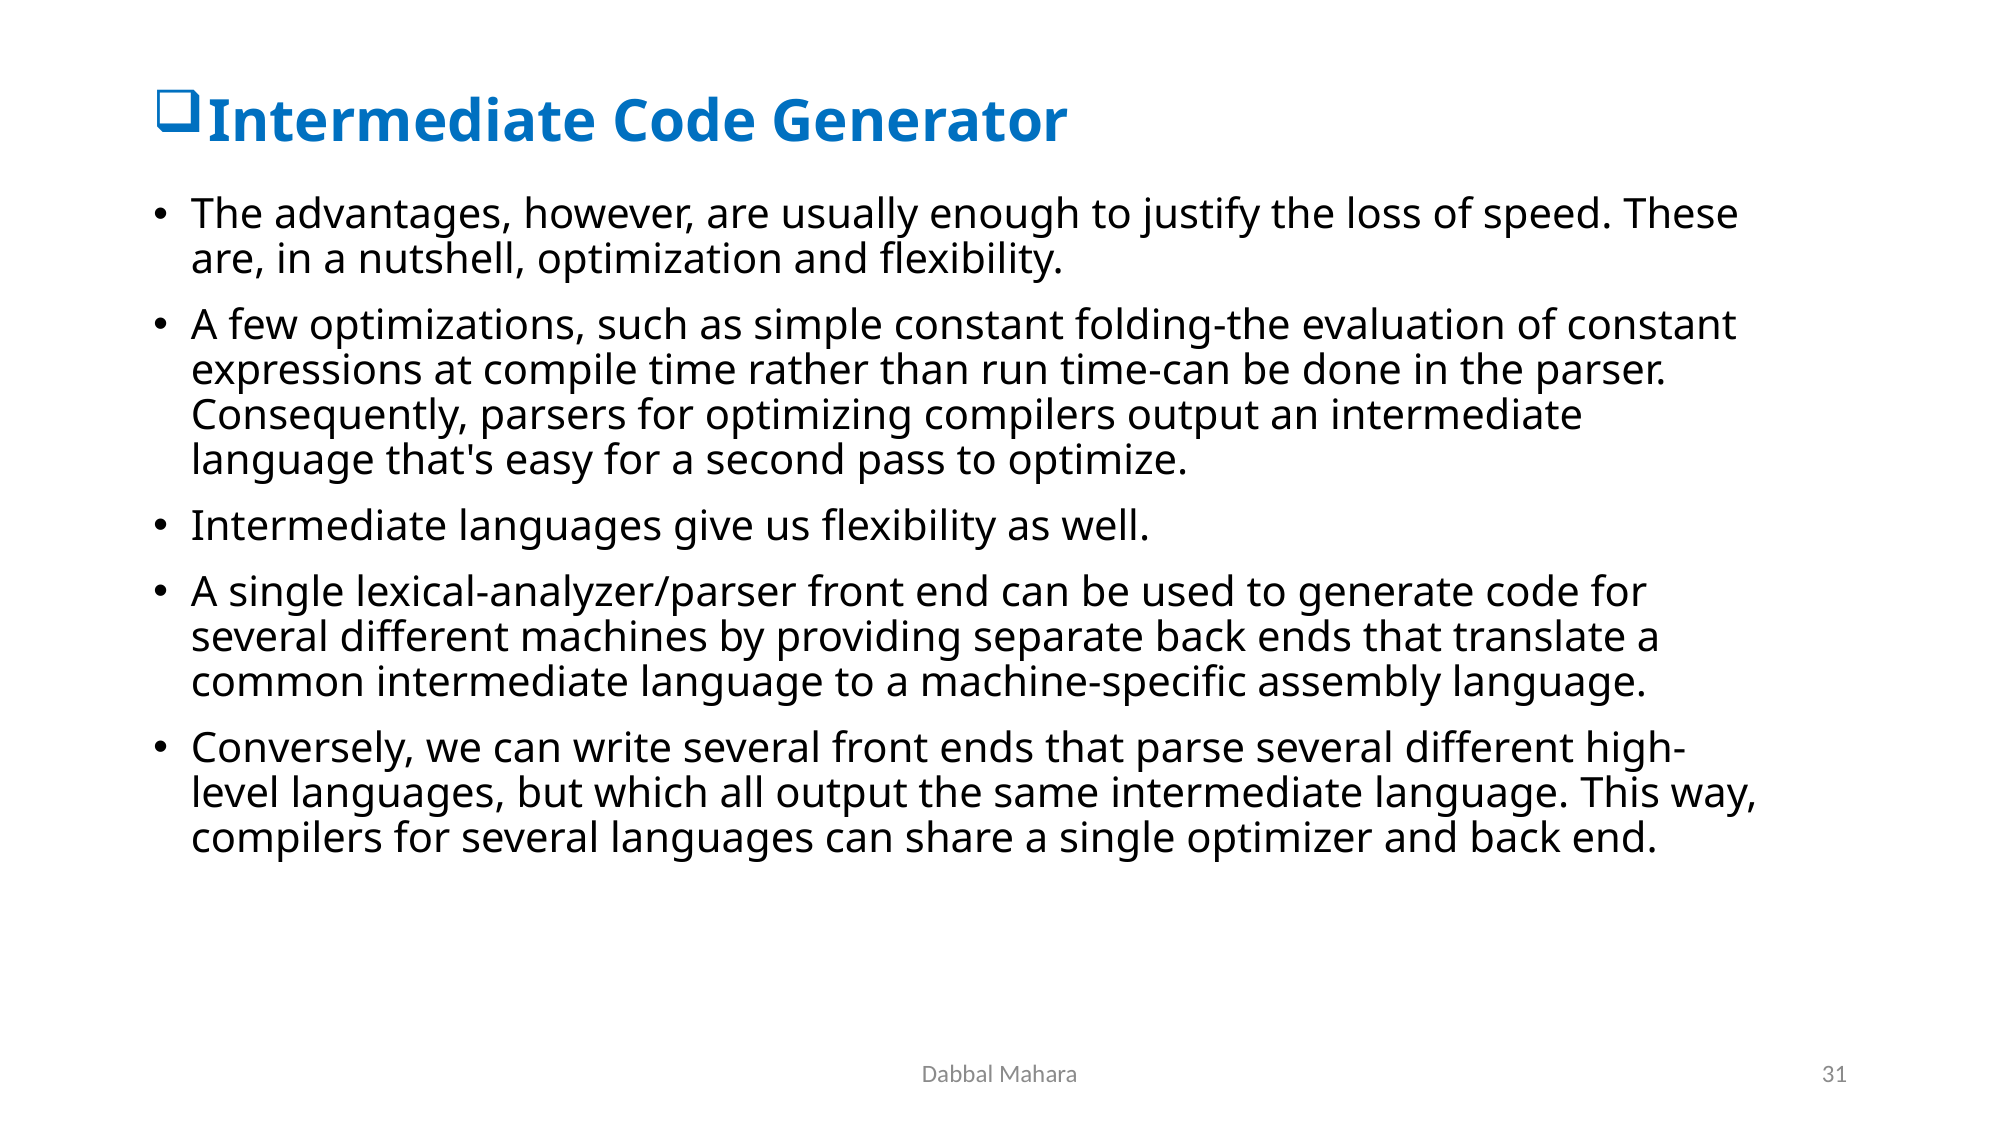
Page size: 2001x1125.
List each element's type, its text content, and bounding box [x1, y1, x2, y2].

slide_number 31 [1412, 1042, 1863, 1103]
title Intermediate Code Generator [137, 59, 1863, 186]
footer Dabbal Mahara [662, 1042, 1338, 1103]
list The advantages, however, are usually enough to justify the loss of speed. These are, in a nutshell, optimization and flexibility. A few optimizations, such as simple constant folding-the evaluation of constant expressions at compile time rather than run time-can be done in the parser. Consequently, parsers for optimizing compilers output an intermediate language that's easy for a second pass to optimize. Intermediate languages give us flexibility as well. A single lexical-analyzer/parser front end can be used to generate code for several different machines by providing separate back ends that translate a common intermediate language to a machine-specific assembly language. Conversely, we can write several front ends that parse several different high-level languages, but which all output the same intermediate language. This way, compilers for several languages can share a single optimizer and back end. [138, 186, 1789, 900]
